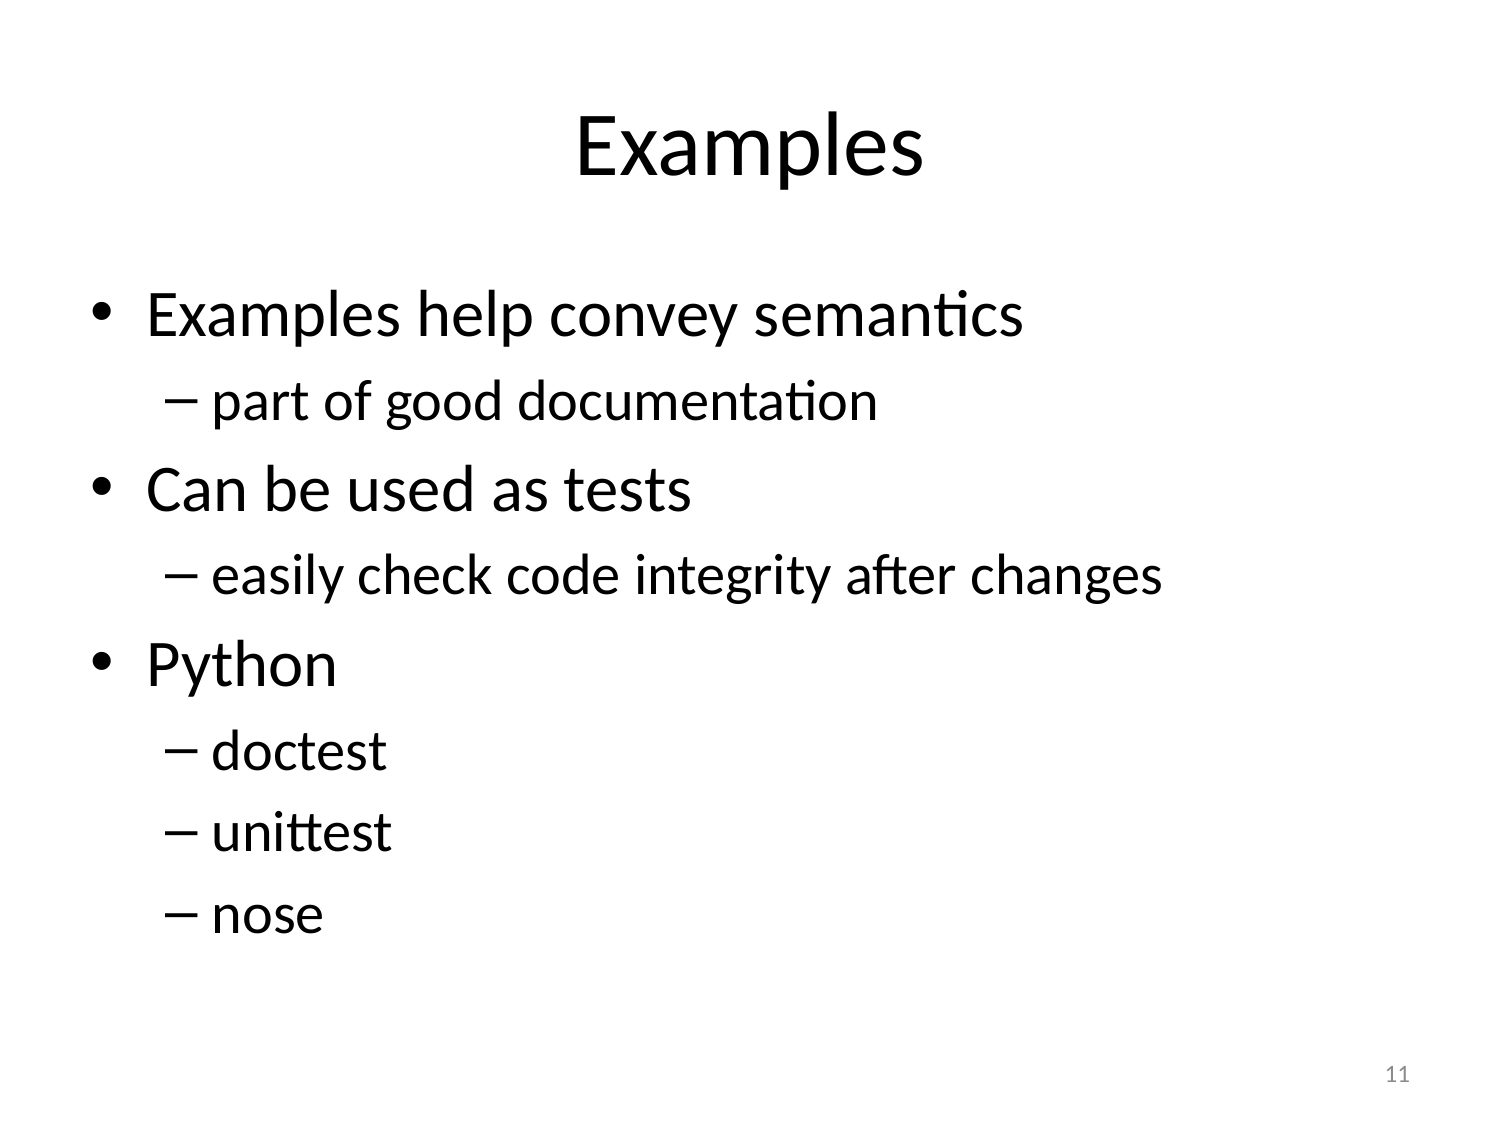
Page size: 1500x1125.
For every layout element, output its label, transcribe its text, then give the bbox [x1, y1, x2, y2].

title Examples [75, 45, 1425, 233]
slide_number 11 [1074, 1042, 1425, 1103]
list Examples help convey semantics part of good documentation Can be used as tests easily check code integrity after changes Python doctest unittest nose [75, 262, 1425, 1005]
